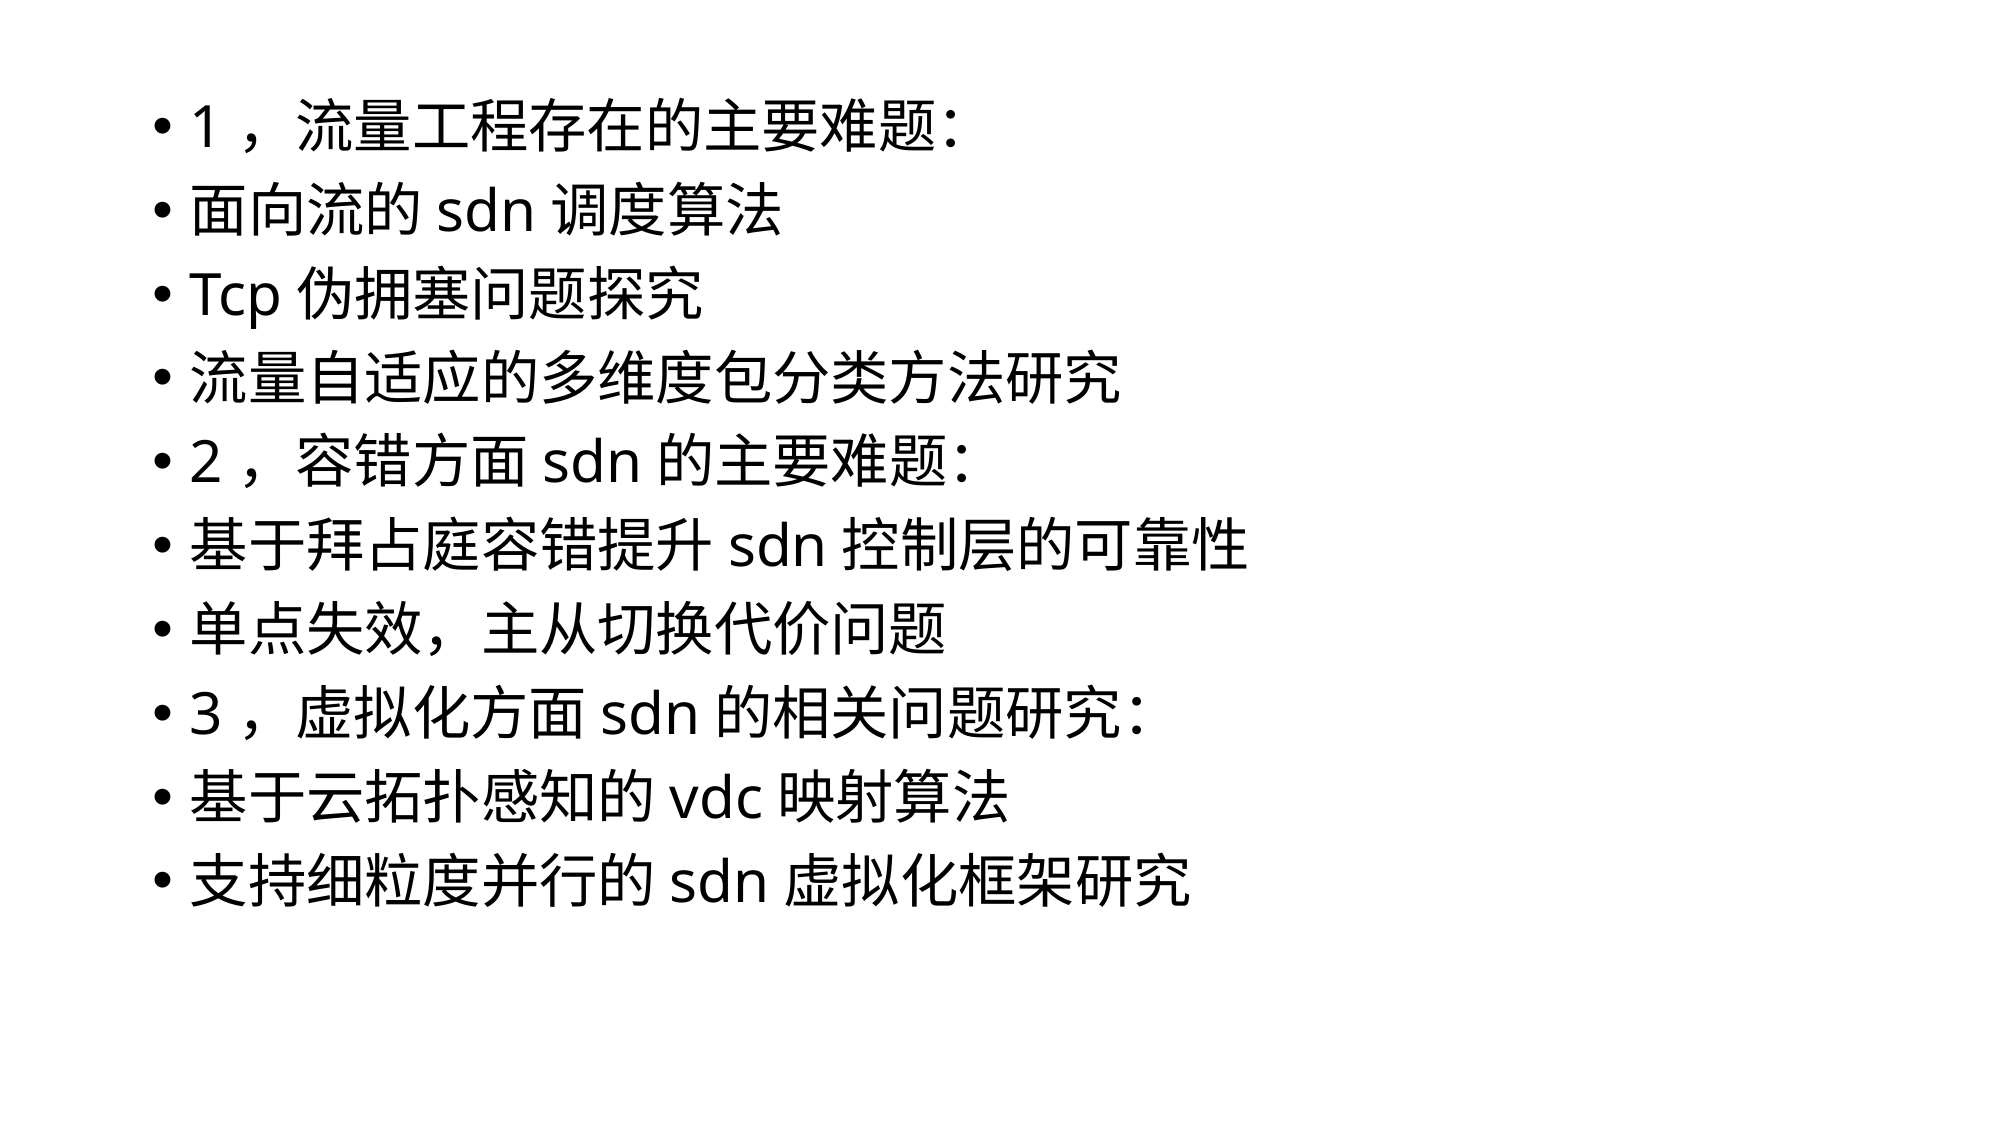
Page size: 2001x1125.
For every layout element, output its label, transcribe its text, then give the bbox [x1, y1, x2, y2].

list 1，流量工程存在的主要难题： 面向流的sdn调度算法 Tcp伪拥塞问题探究 流量自适应的多维度包分类方法研究 2，容错方面sdn的主要难题： 基于拜占庭容错提升sdn控制层的可靠性 单点失效，主从切换代价问题 3，虚拟化方面sdn的相关问题研究： 基于云拓扑感知的vdc映射算法 支持细粒度并行的sdn虚拟化框架研究 [137, 90, 1863, 1014]
